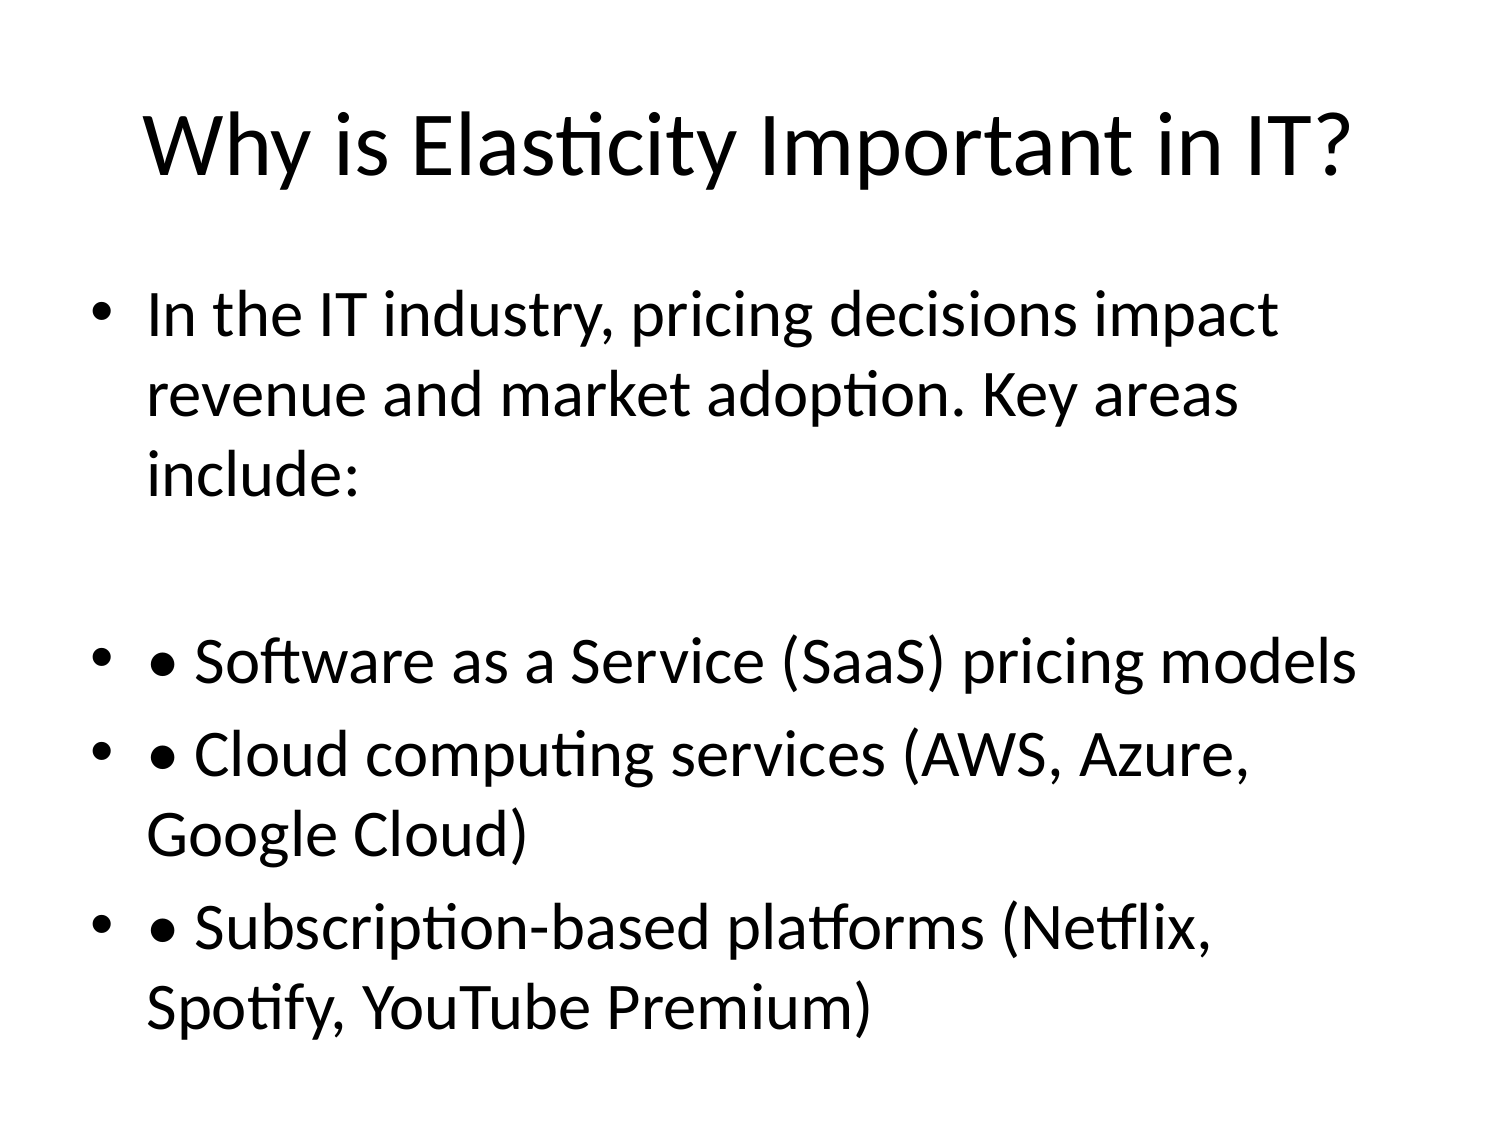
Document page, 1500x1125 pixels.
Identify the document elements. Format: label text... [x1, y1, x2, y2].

list In the IT industry, pricing decisions impact revenue and market adoption. Key areas include: • Software as a Service (SaaS) pricing models • Cloud computing services (AWS, Azure, Google Cloud) • Subscription-based platforms (Netflix, Spotify, YouTube Premium) [75, 262, 1425, 1005]
title Why is Elasticity Important in IT? [75, 45, 1425, 233]
